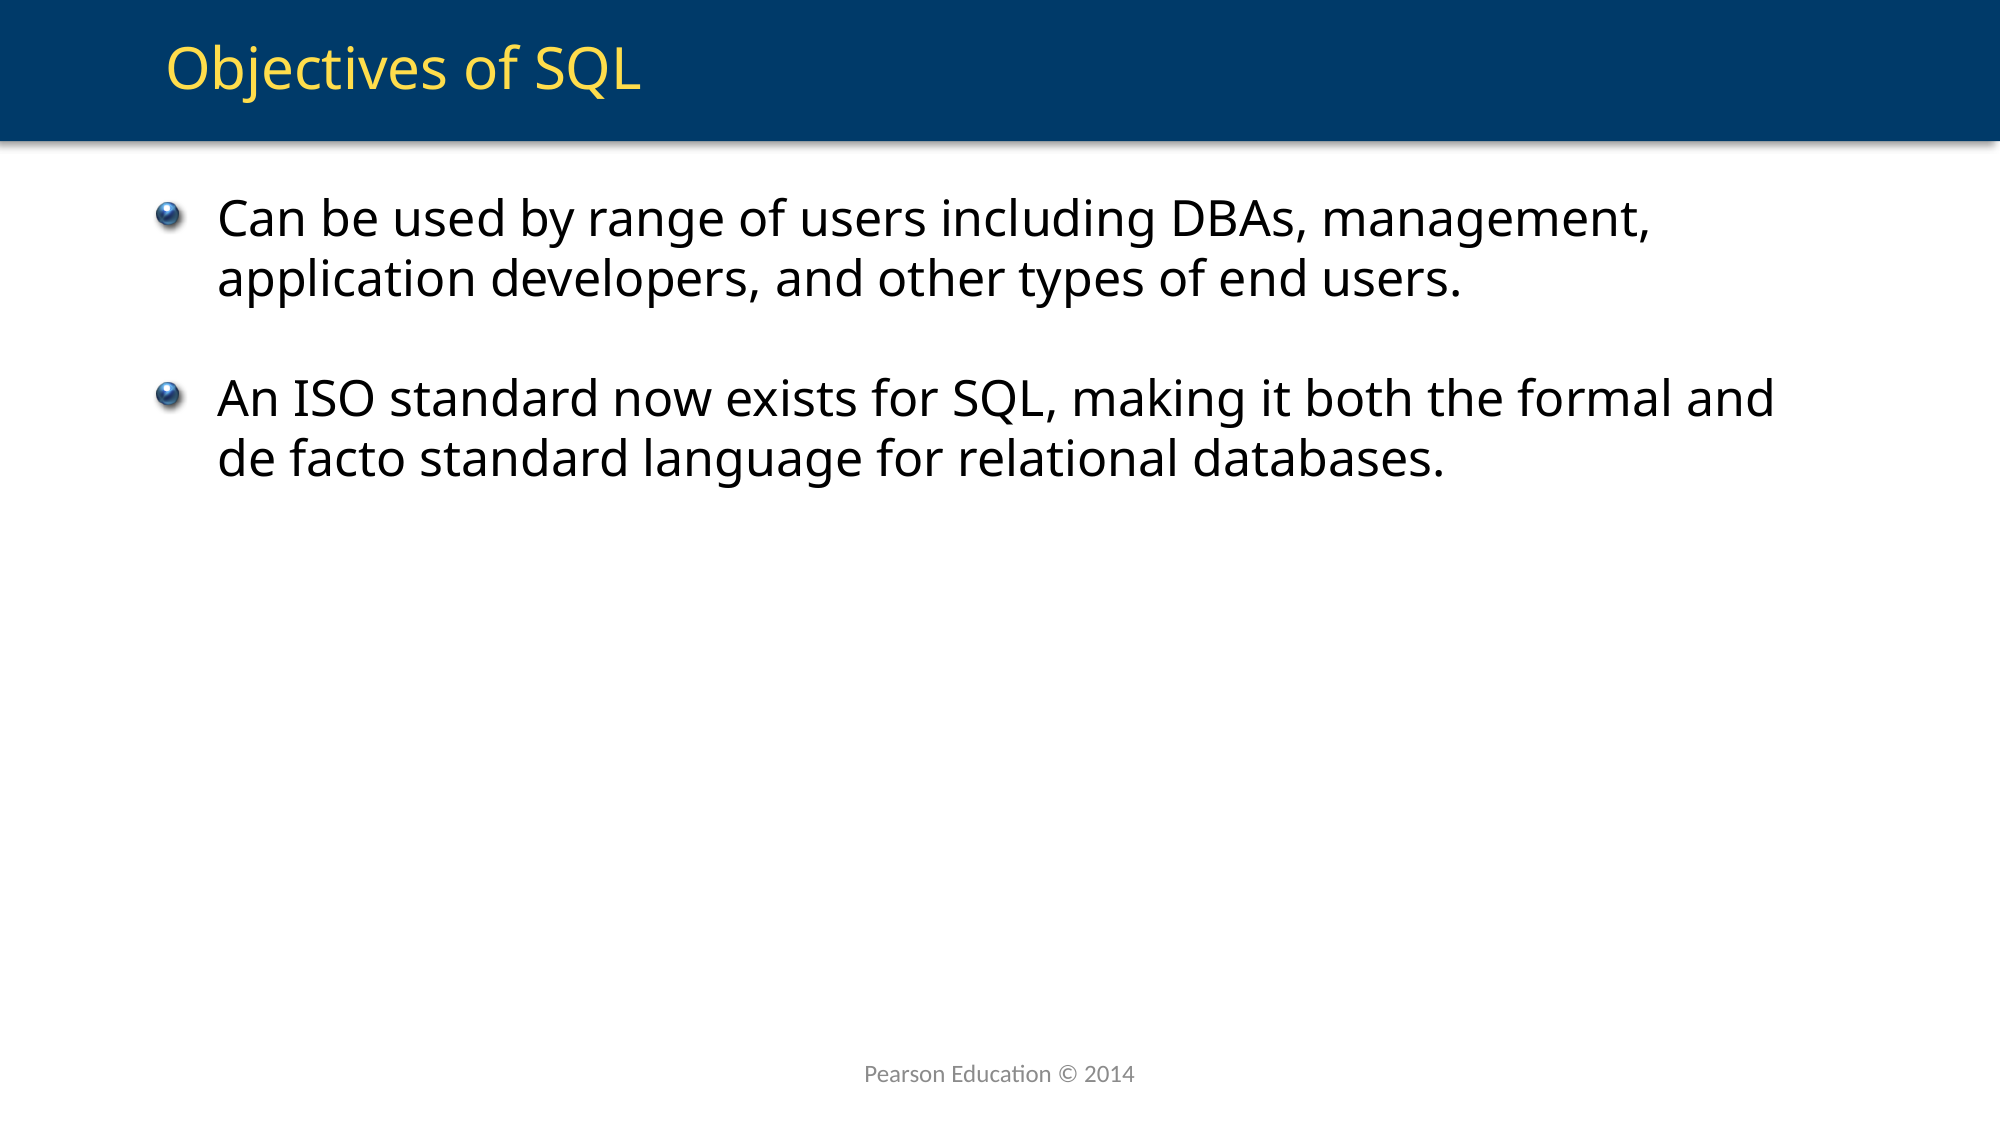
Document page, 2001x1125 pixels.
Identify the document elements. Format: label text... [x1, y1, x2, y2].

picture [152, 379, 188, 415]
picture [152, 199, 188, 235]
list Can be used by range of users including DBAs, management, application developers, and other types of end users. An ISO standard now exists for SQL, making it both the formal and de facto standard language for relational databases. [137, 179, 1863, 1014]
title Objectives of SQL [0, 0, 2000, 142]
footer Pearson Education © 2014 [662, 1042, 1338, 1103]
